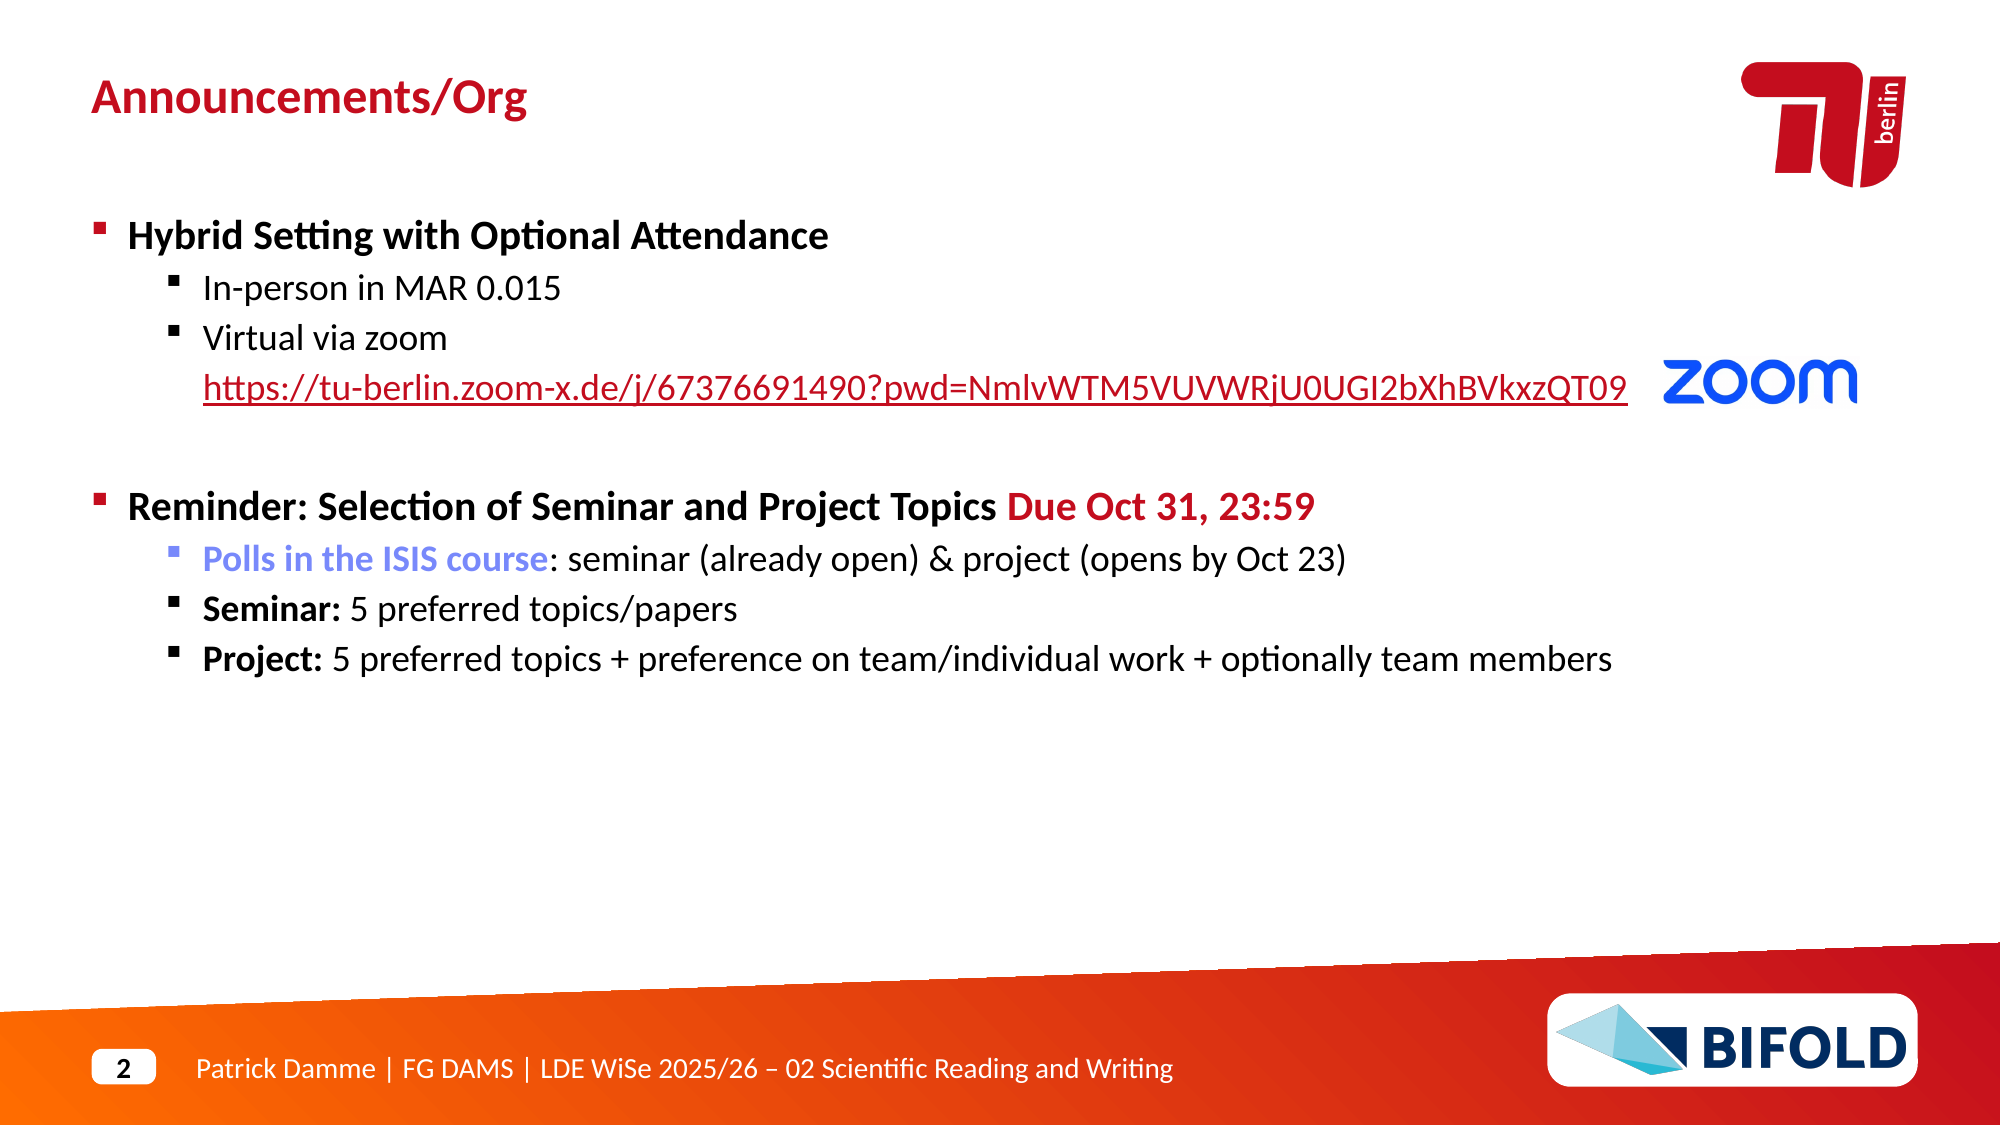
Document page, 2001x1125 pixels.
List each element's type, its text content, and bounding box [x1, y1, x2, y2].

list Hybrid Setting with Optional Attendance In-person in MAR 0.015 Virtual via zoom https://tu-berlin.zoom-x.de/j/67376691490?pwd=NmlvWTM5VUVWRjU0UGI2bXhBVkxzQT09 Reminder: Selection of Seminar and Project Topics Due Oct 31, 23:59 Polls in the ISIS course: seminar (already open) & project (opens by Oct 23) Seminar: 5 preferred topics/papers Project: 5 preferred topics + preference on team/individual work + optionally team members [90, 208, 1908, 948]
picture [1660, 356, 1860, 409]
picture [1741, 62, 1906, 188]
picture [1556, 1004, 1906, 1075]
list Announcements/Org [91, 65, 1455, 183]
